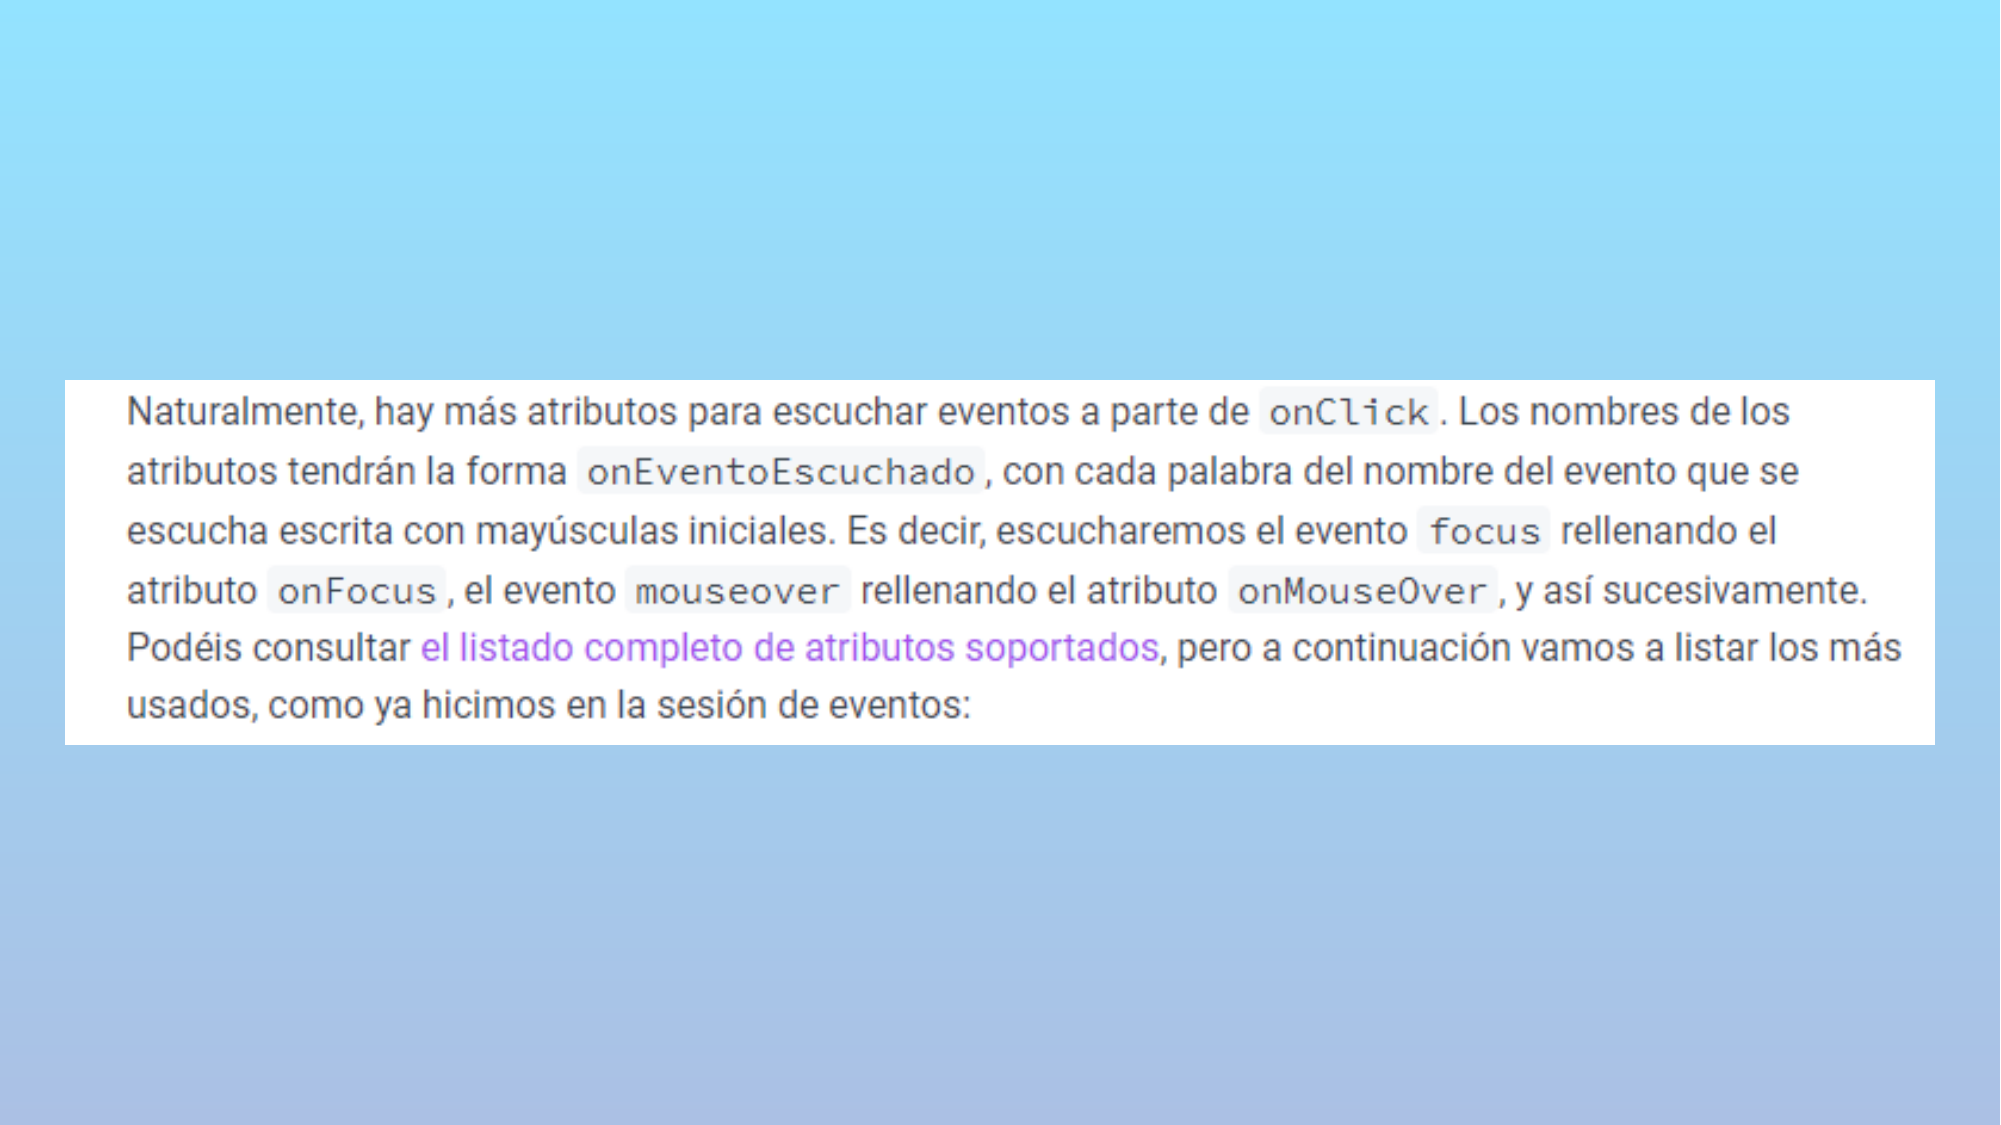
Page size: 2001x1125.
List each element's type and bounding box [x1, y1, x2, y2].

picture [65, 380, 1935, 745]
